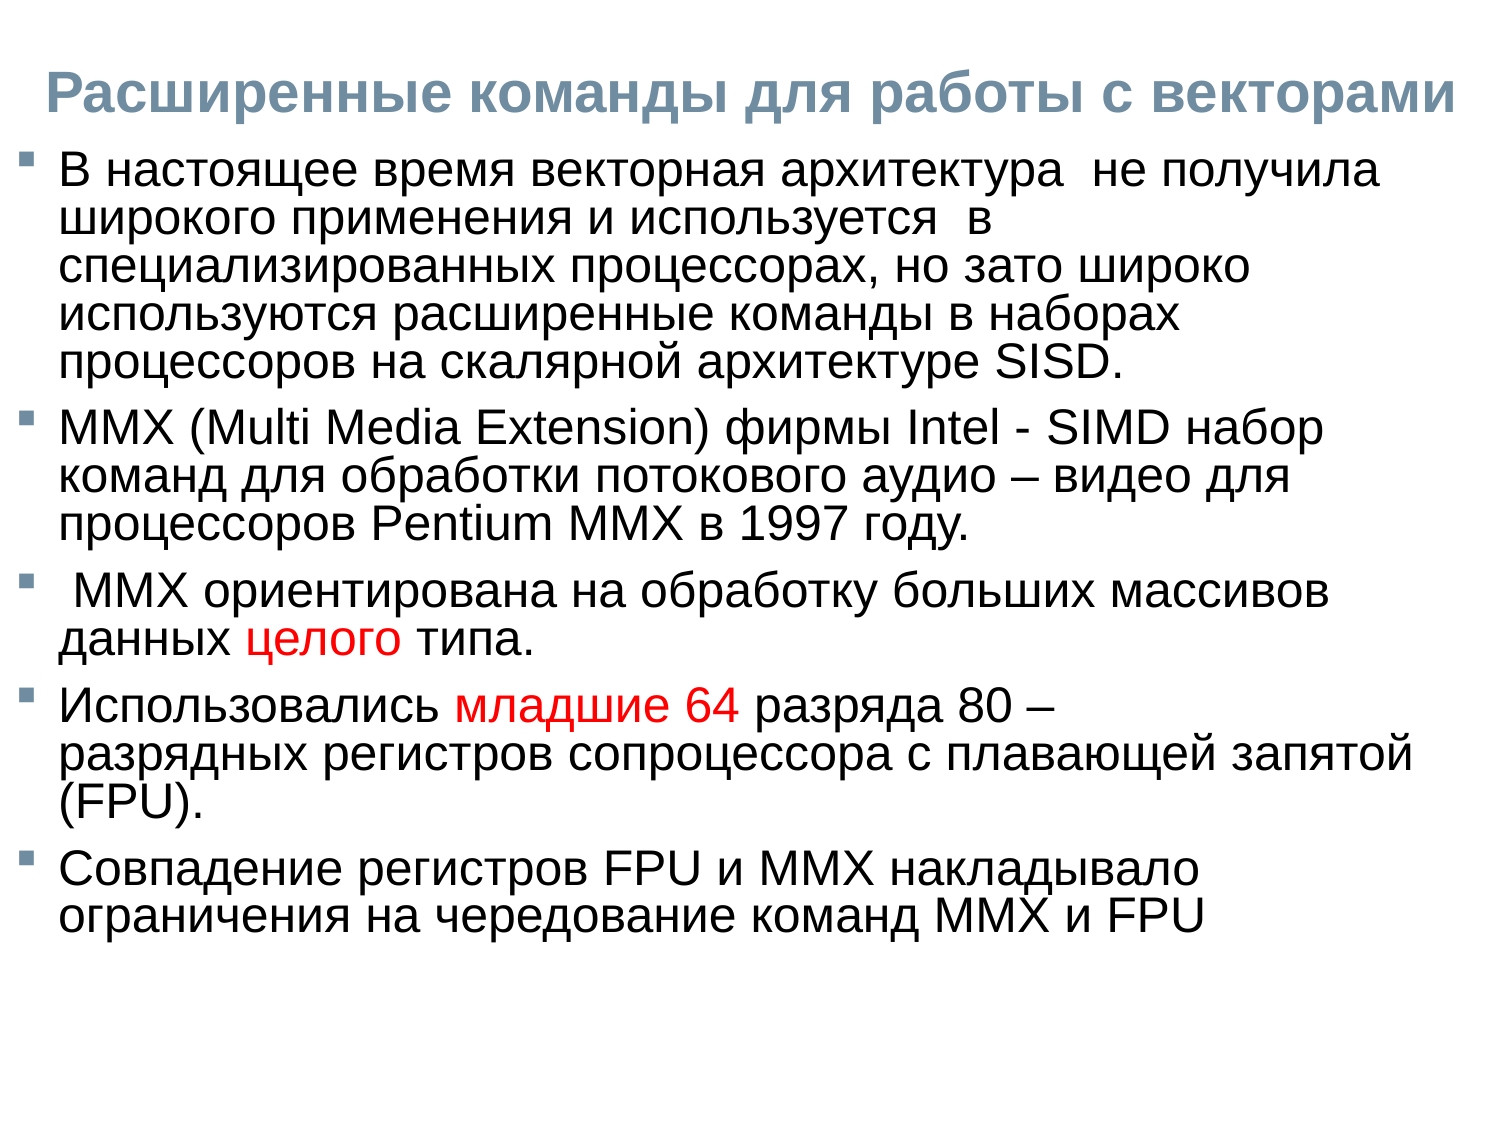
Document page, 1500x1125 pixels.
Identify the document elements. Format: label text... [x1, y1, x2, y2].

title Расширенные команды для работы с векторами [0, 46, 1500, 131]
list В настоящее время векторная архитектура не получила широкого применения и используется в специализированных процессорах, но зато широко используются расширенные команды в наборах процессоров на скалярной архитектуре SISD. MMX (Multi Media Extension) фирмы Intel - SIMD набор команд для обработки потокового аудио – видео для процессоров Pentium MMX в 1997 году. ММХ ориентирована на обработку больших массивов данных целого типа. Использовались младшие 64 разряда 80 – разрядных регистров сопроцессора с плавающей запятой (FPU). Совпадение регистров FPU и MMX накладывало ограничения на чередование команд MMX и FPU [0, 140, 1500, 1125]
